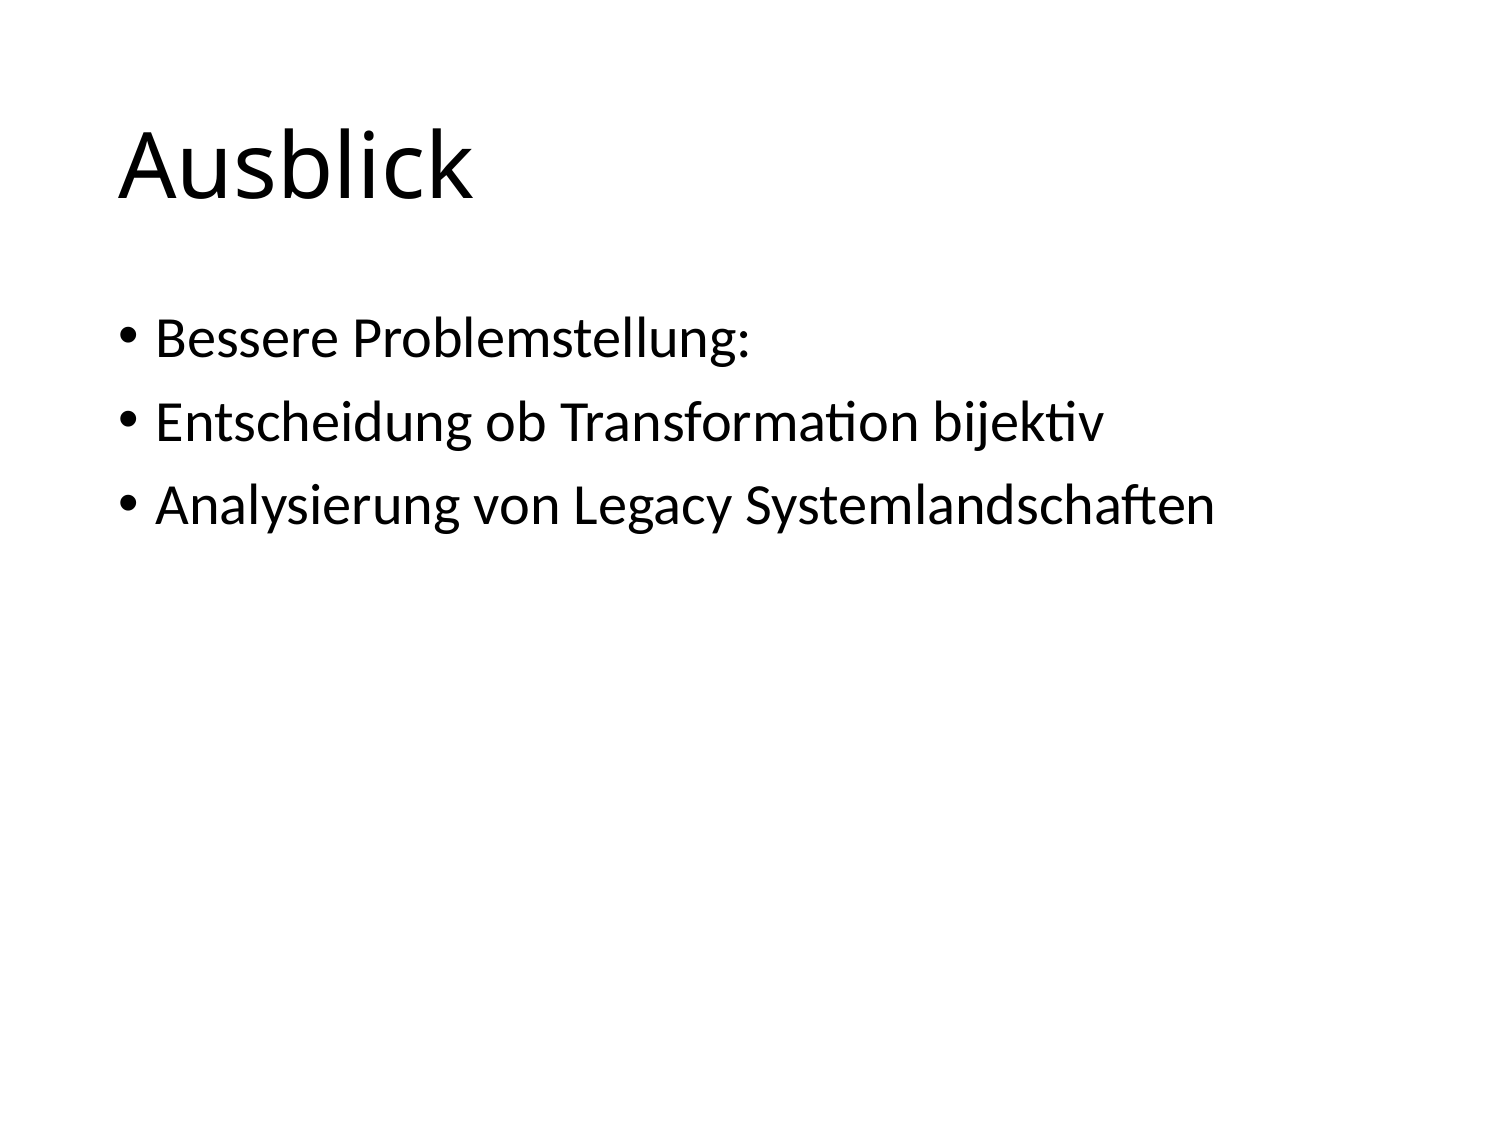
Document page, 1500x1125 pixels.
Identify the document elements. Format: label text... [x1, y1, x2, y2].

list Bessere Problemstellung: Entscheidung ob Transformation bijektiv Analysierung von Legacy Systemlandschaften [103, 299, 1397, 1014]
title Ausblick [103, 59, 1397, 278]
